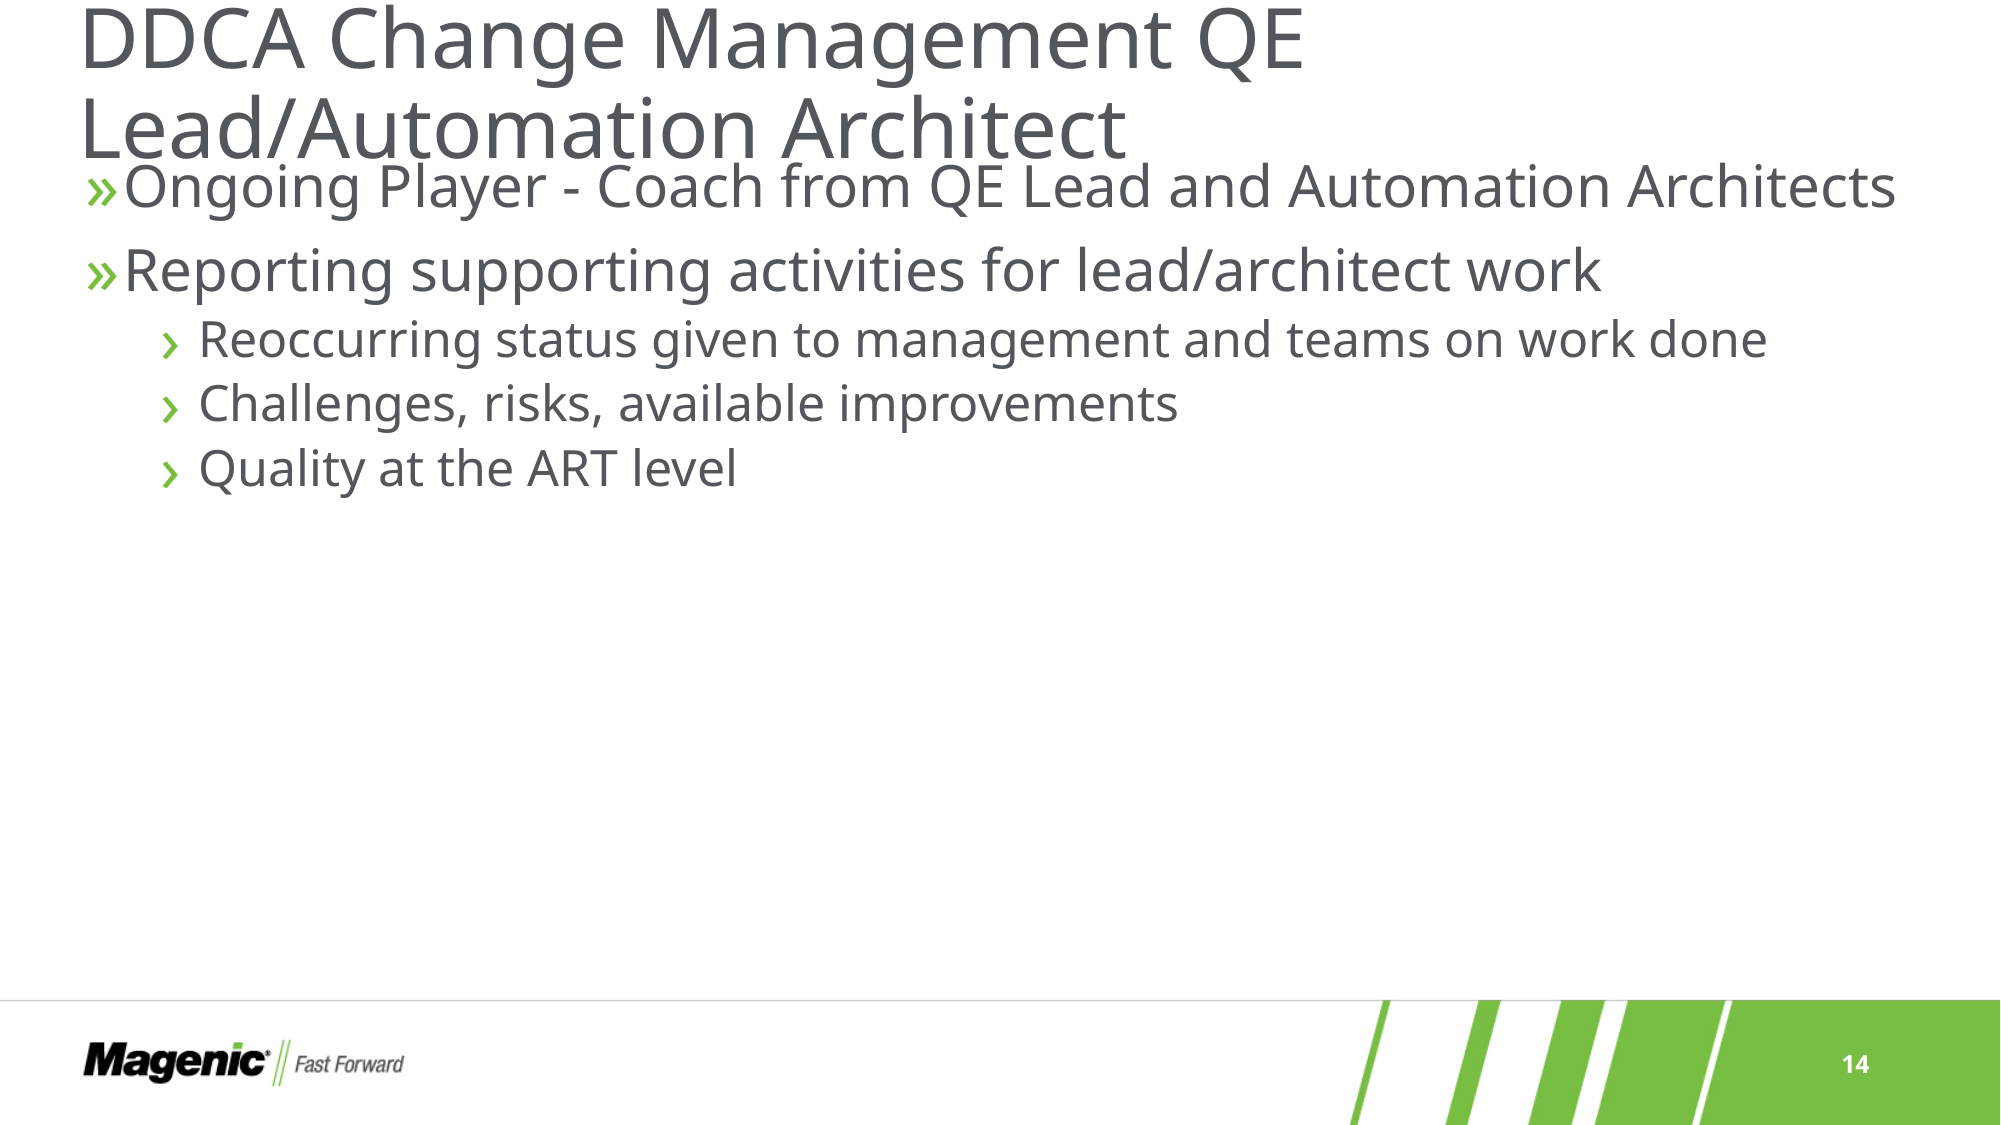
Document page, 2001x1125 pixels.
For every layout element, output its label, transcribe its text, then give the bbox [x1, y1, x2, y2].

picture [0, 0, 2001, 1125]
list Ongoing Player - Coach from QE Lead and Automation Architects Reporting supporting activities for lead/architect work Reoccurring status given to management and teams on work done Challenges, risks, available improvements Quality at the ART level [70, 149, 1946, 939]
title DDCA Change Management QE Lead/Automation Architect [63, 41, 1938, 131]
